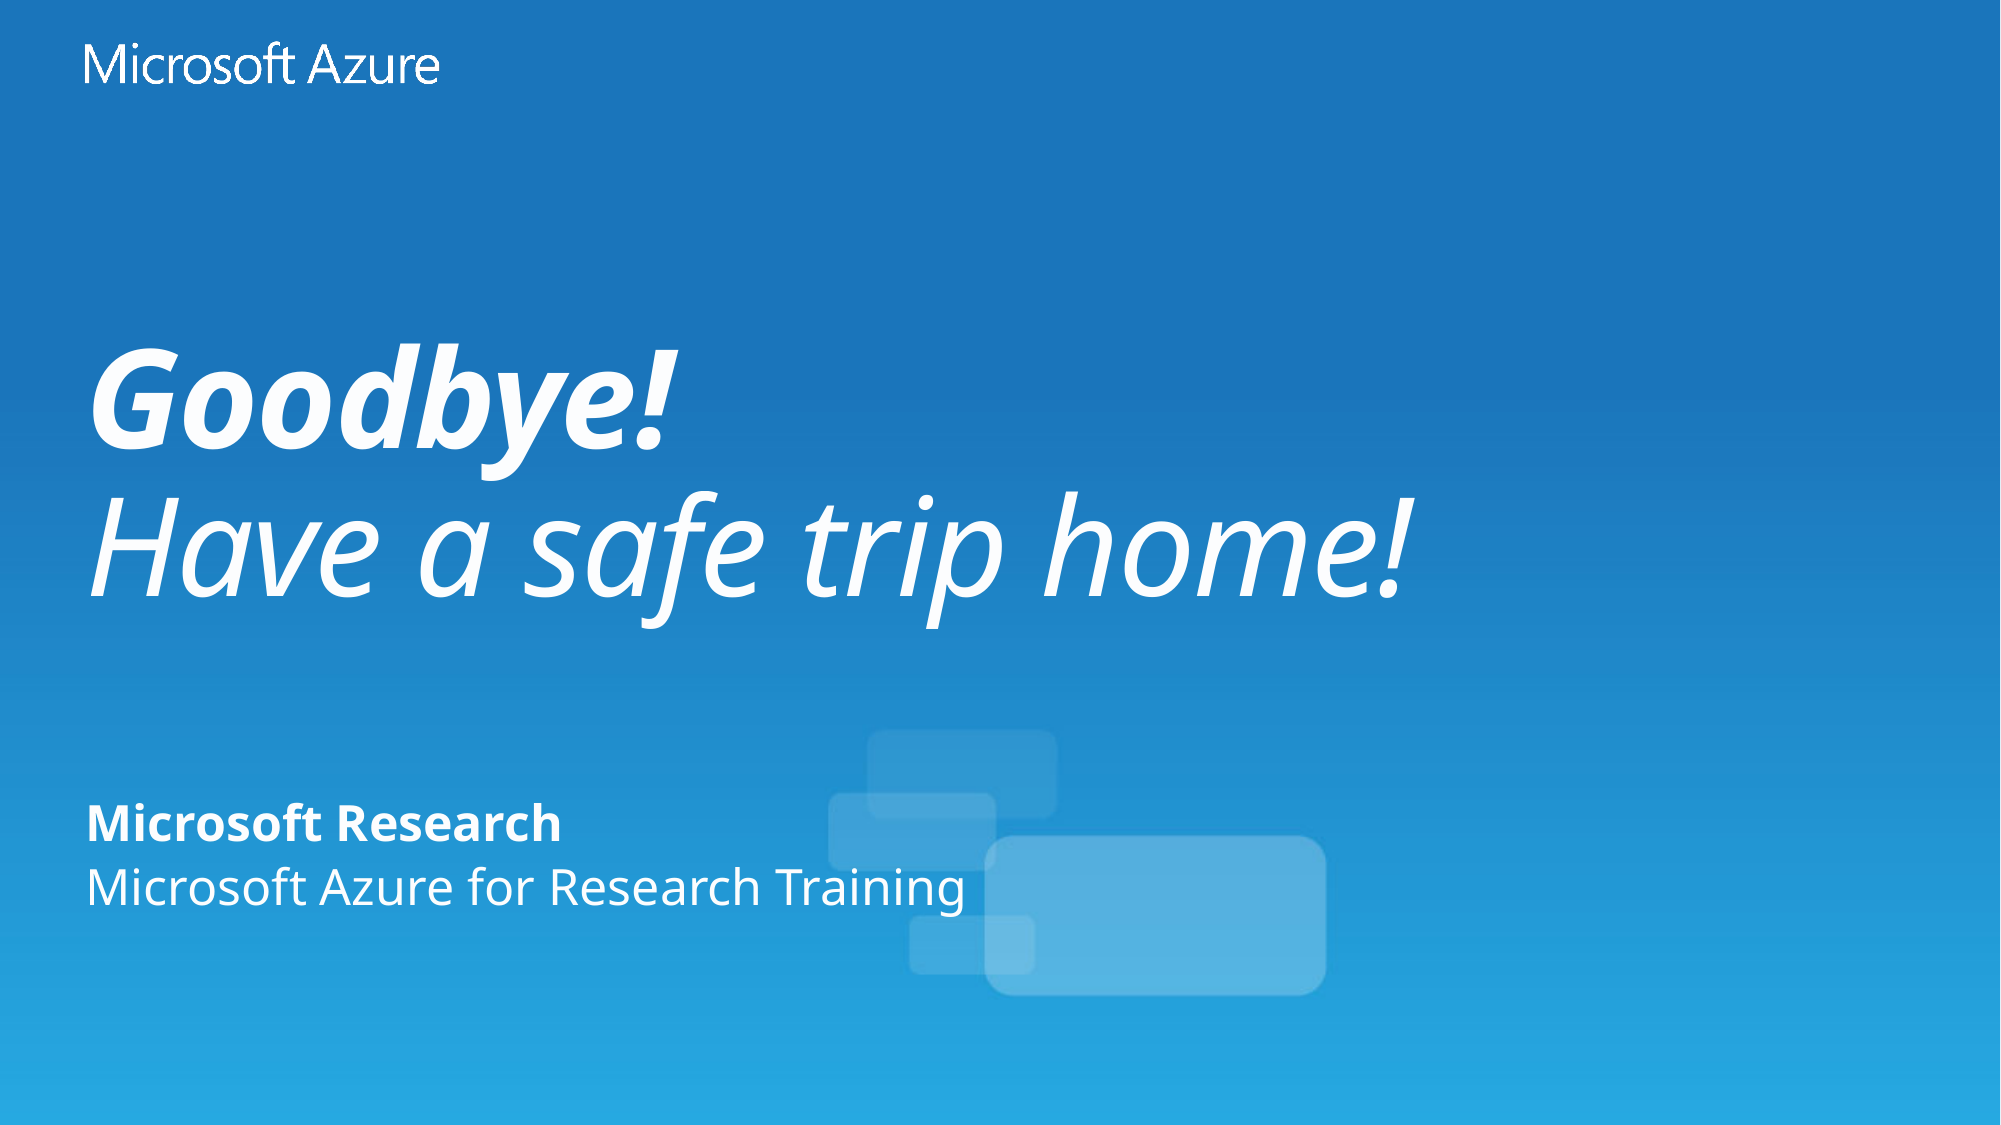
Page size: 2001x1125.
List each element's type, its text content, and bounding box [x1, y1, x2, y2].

title Goodbye! Have a safe trip home! [85, 366, 1780, 590]
list Microsoft Research Microsoft Azure for Research Training [85, 797, 1565, 919]
picture [0, 0, 2001, 1125]
